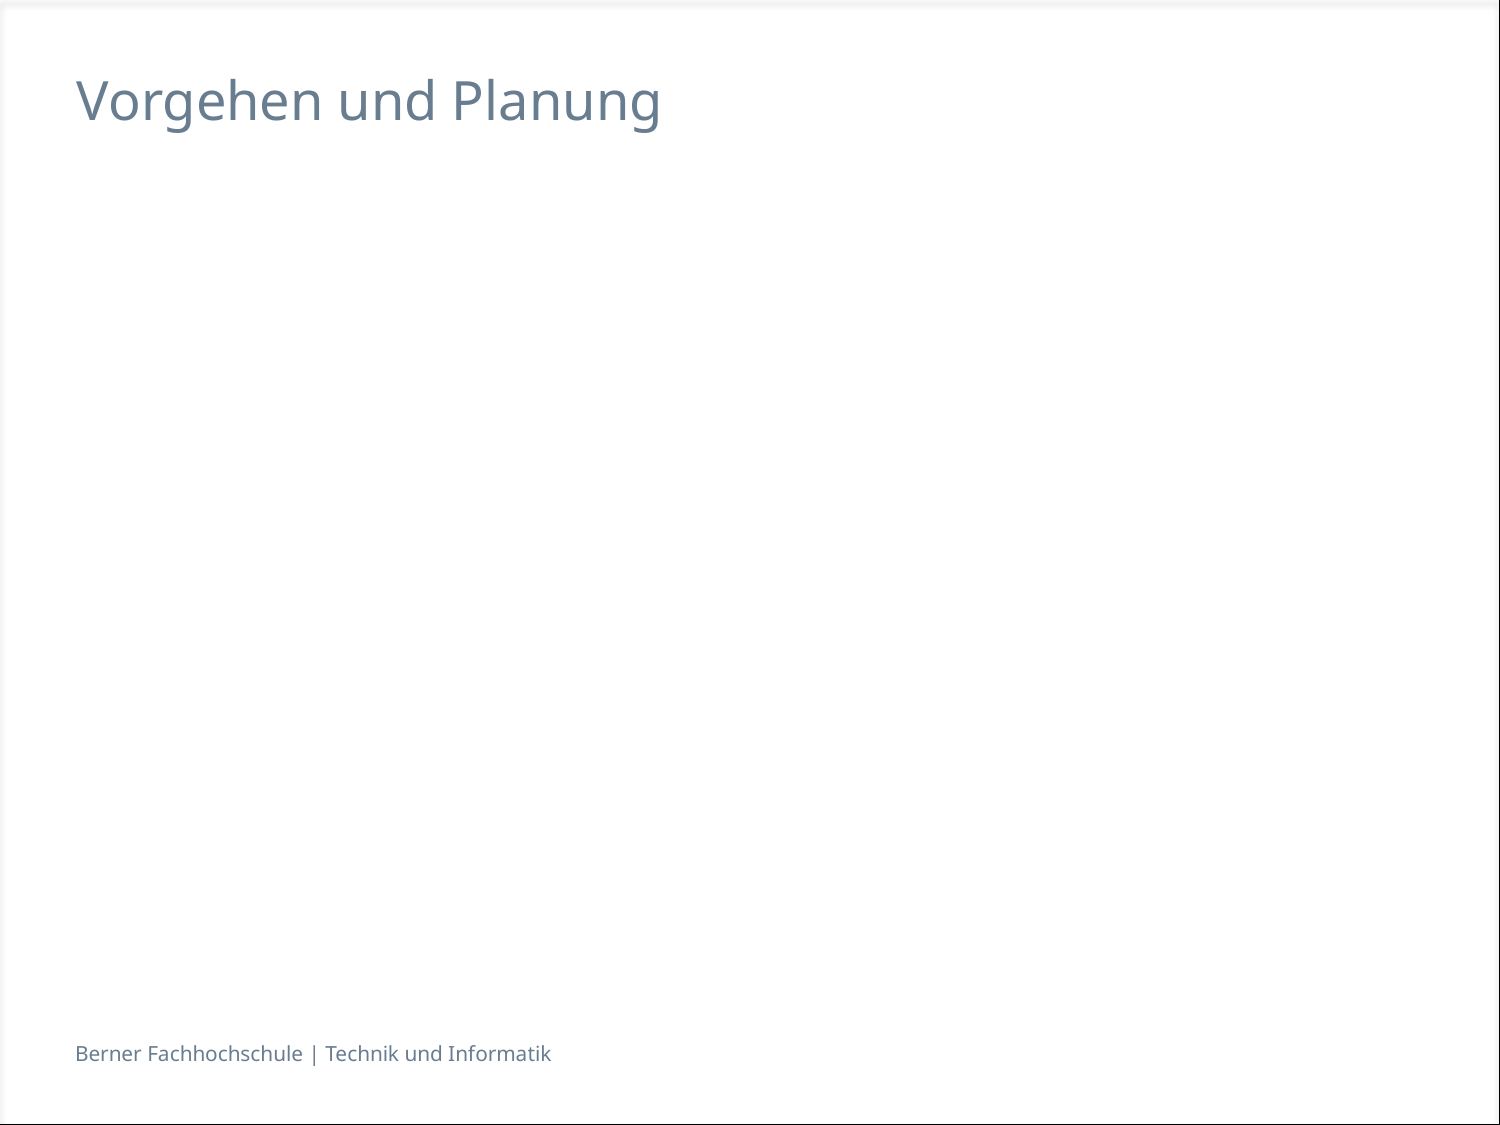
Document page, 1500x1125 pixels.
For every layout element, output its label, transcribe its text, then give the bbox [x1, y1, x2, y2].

title Vorgehen und Planung [76, 59, 1406, 148]
